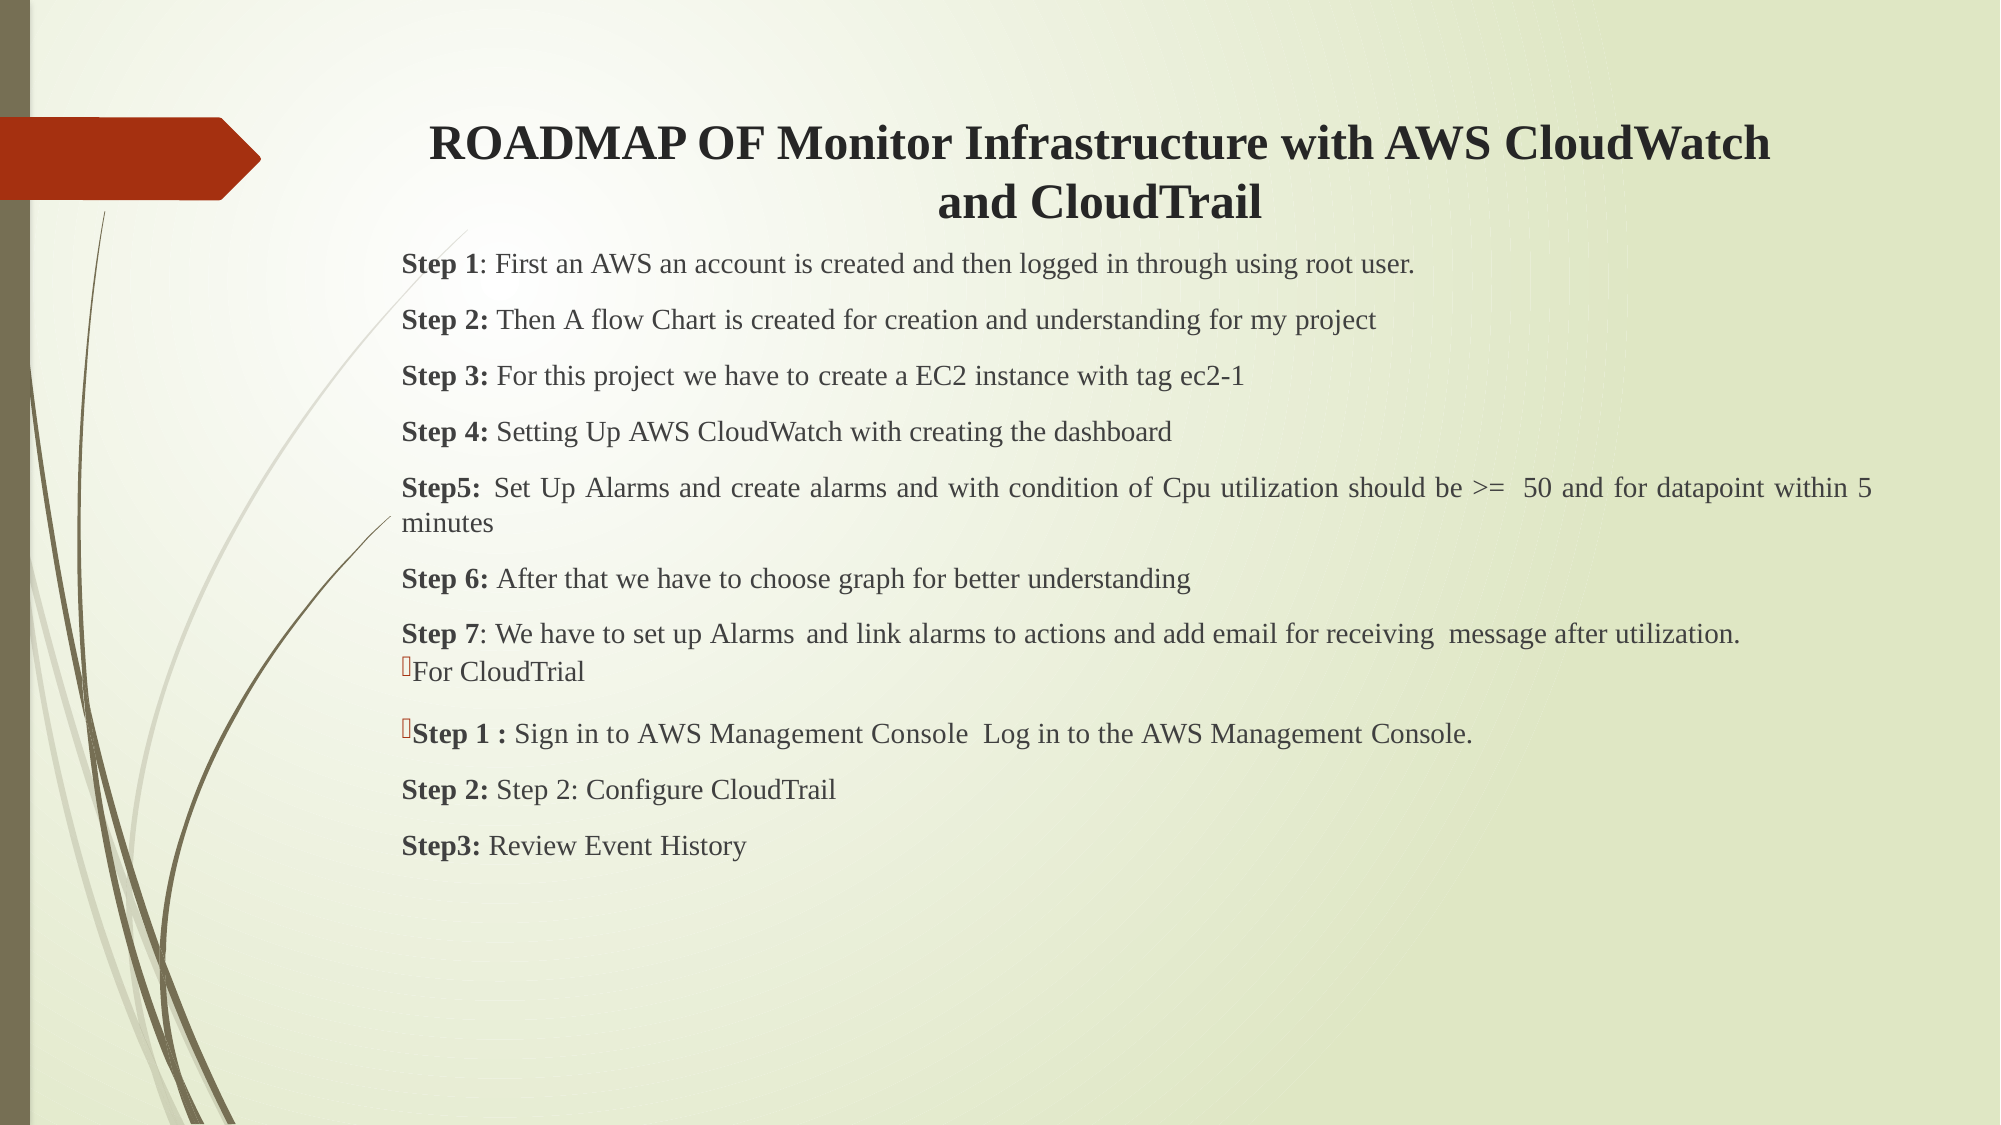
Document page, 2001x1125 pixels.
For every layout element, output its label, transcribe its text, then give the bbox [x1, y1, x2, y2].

title ROADMAP OF Monitor Infrastructure with AWS CloudWatch and CloudTrail [263, 102, 1937, 237]
list Step 1: First an AWS an account is created and then logged in through using root user. Step 2: Then A flow Chart is created for creation and understanding for my project Step 3: For this project we have to create a EC2 instance with tag ec2-1 Step 4: Setting Up AWS CloudWatch with creating the dashboard Step5: Set Up Alarms and create alarms and with condition of Cpu utilization should be >= 50 and for datapoint within 5 minutes Step 6: After that we have to choose graph for better understanding Step 7: We have to set up Alarms and link alarms to actions and add email for receiving message after utilization. For CloudTrial Step 1 : Sign in to AWS Management Console Log in to the AWS Management Console. Step 2: Step 2: Configure CloudTrail Step3: Review Event History [386, 236, 1888, 970]
